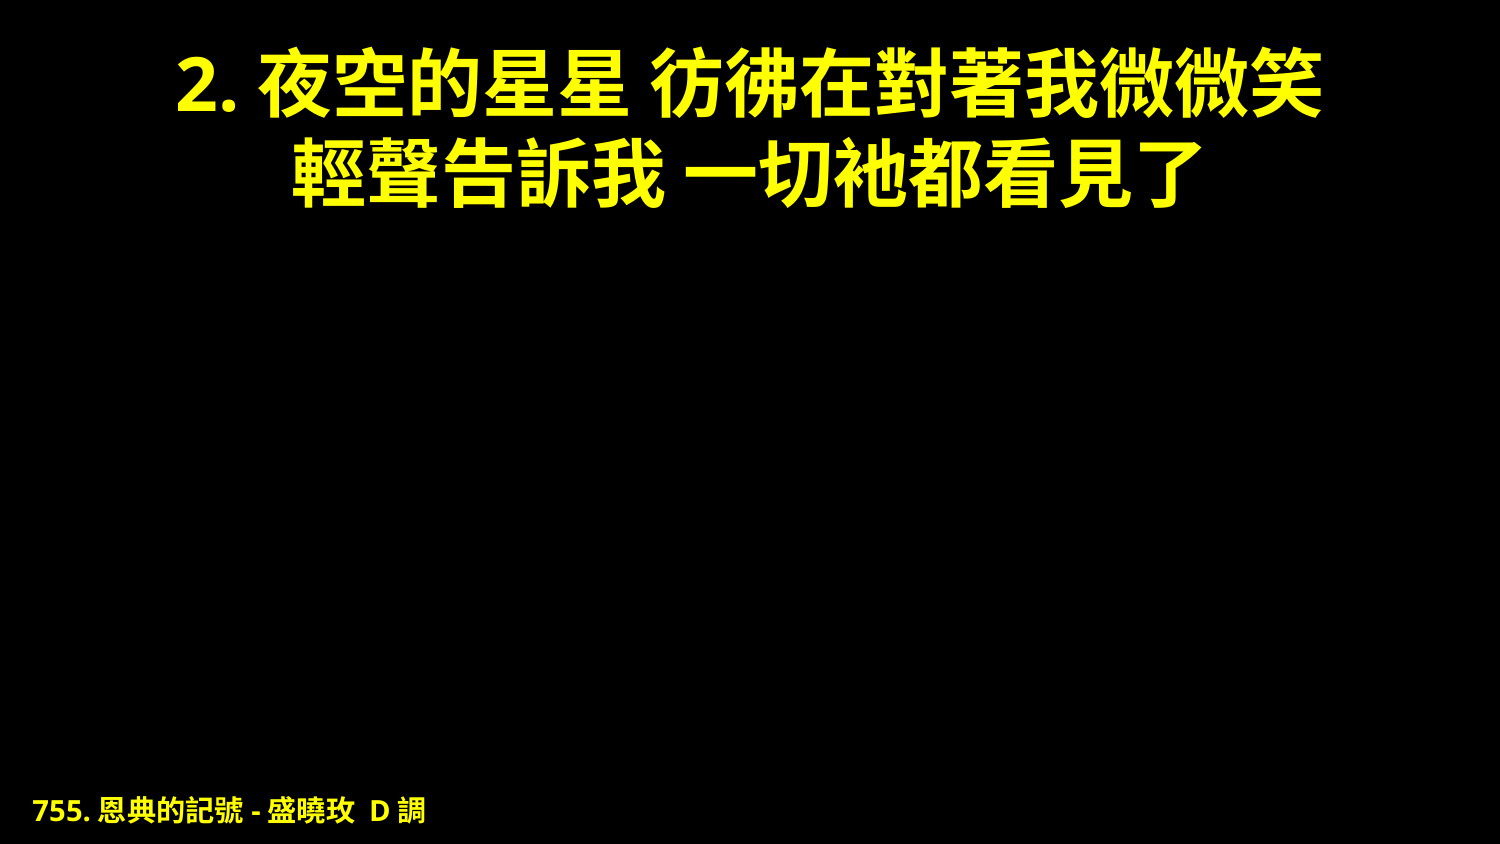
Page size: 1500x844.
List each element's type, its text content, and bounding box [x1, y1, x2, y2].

text_box 755.恩典的記號-盛曉玫 D調 [17, 784, 656, 835]
title 2.夜空的星星 彷彿在對著我微微笑 輕聲告訴我 一切衪都看見了 [0, 55, 1500, 197]
